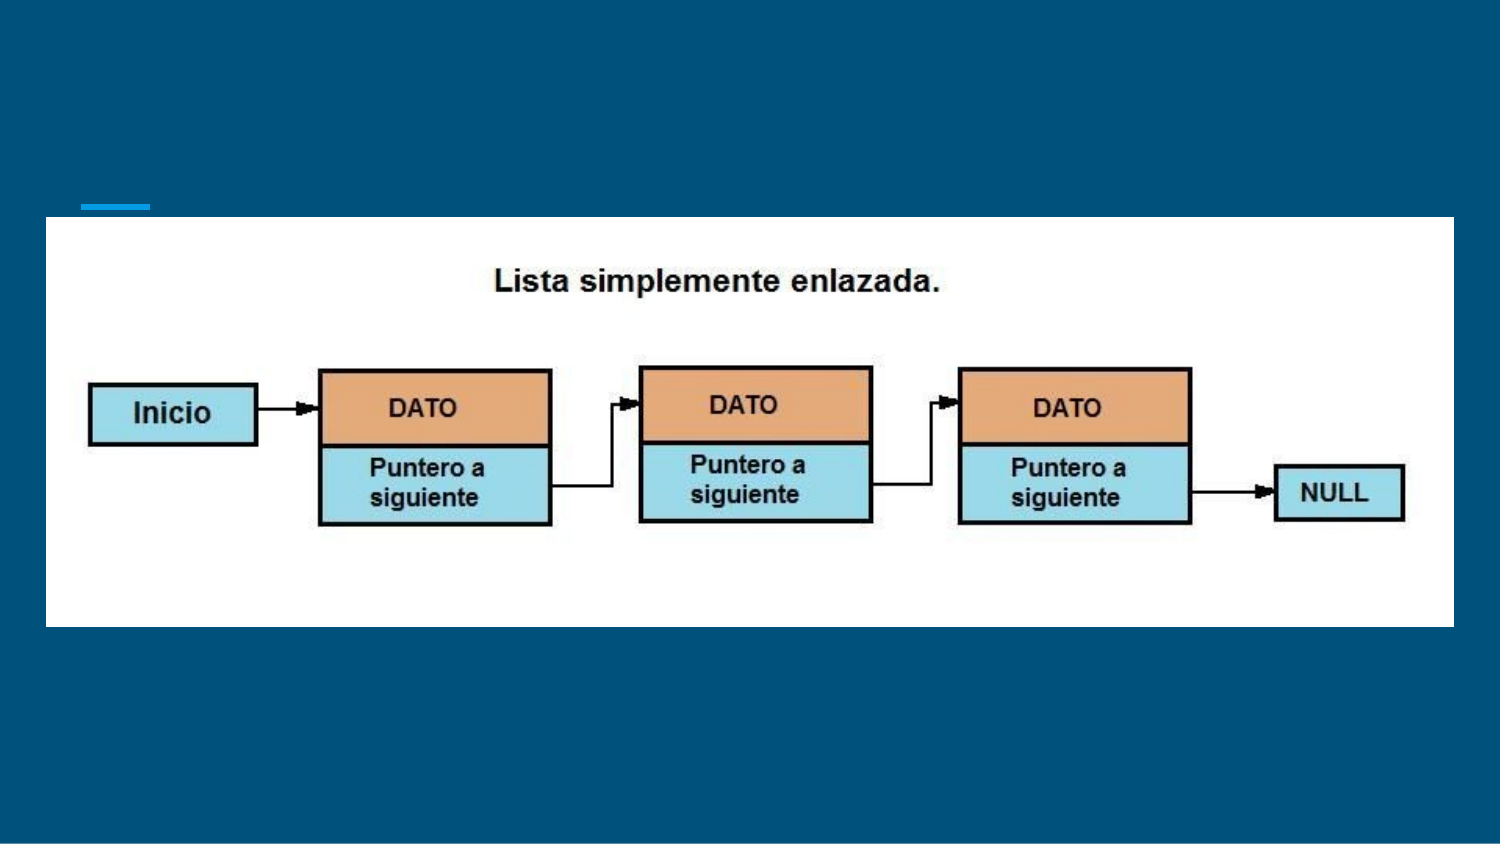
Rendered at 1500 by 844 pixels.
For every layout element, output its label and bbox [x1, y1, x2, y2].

picture [47, 218, 1453, 626]
